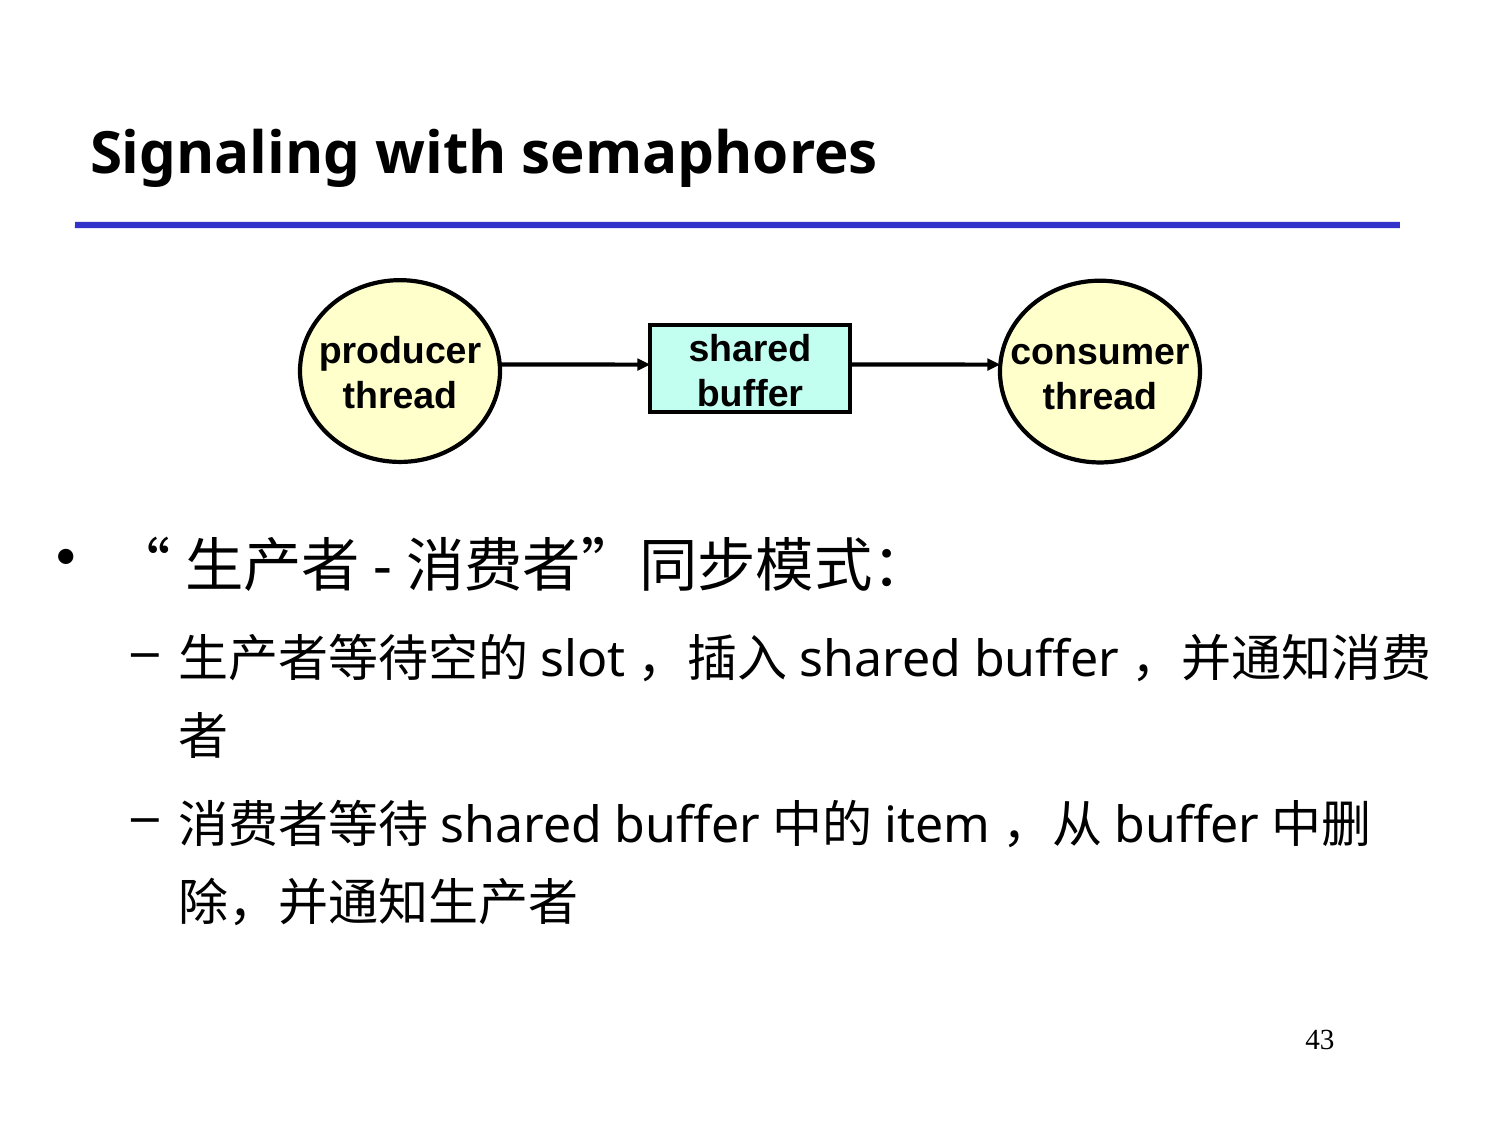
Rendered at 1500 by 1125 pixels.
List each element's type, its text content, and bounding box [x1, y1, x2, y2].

list “生产者-消费者”同步模式： 生产者等待空的slot，插入shared buffer，并通知消费者 消费者等待shared buffer中的item，从buffer中删除，并通知生产者 [41, 500, 1471, 1038]
slide_number 43 [1137, 1038, 1351, 1088]
title Signaling with semaphores [75, 75, 1400, 225]
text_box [299, 279, 1201, 463]
